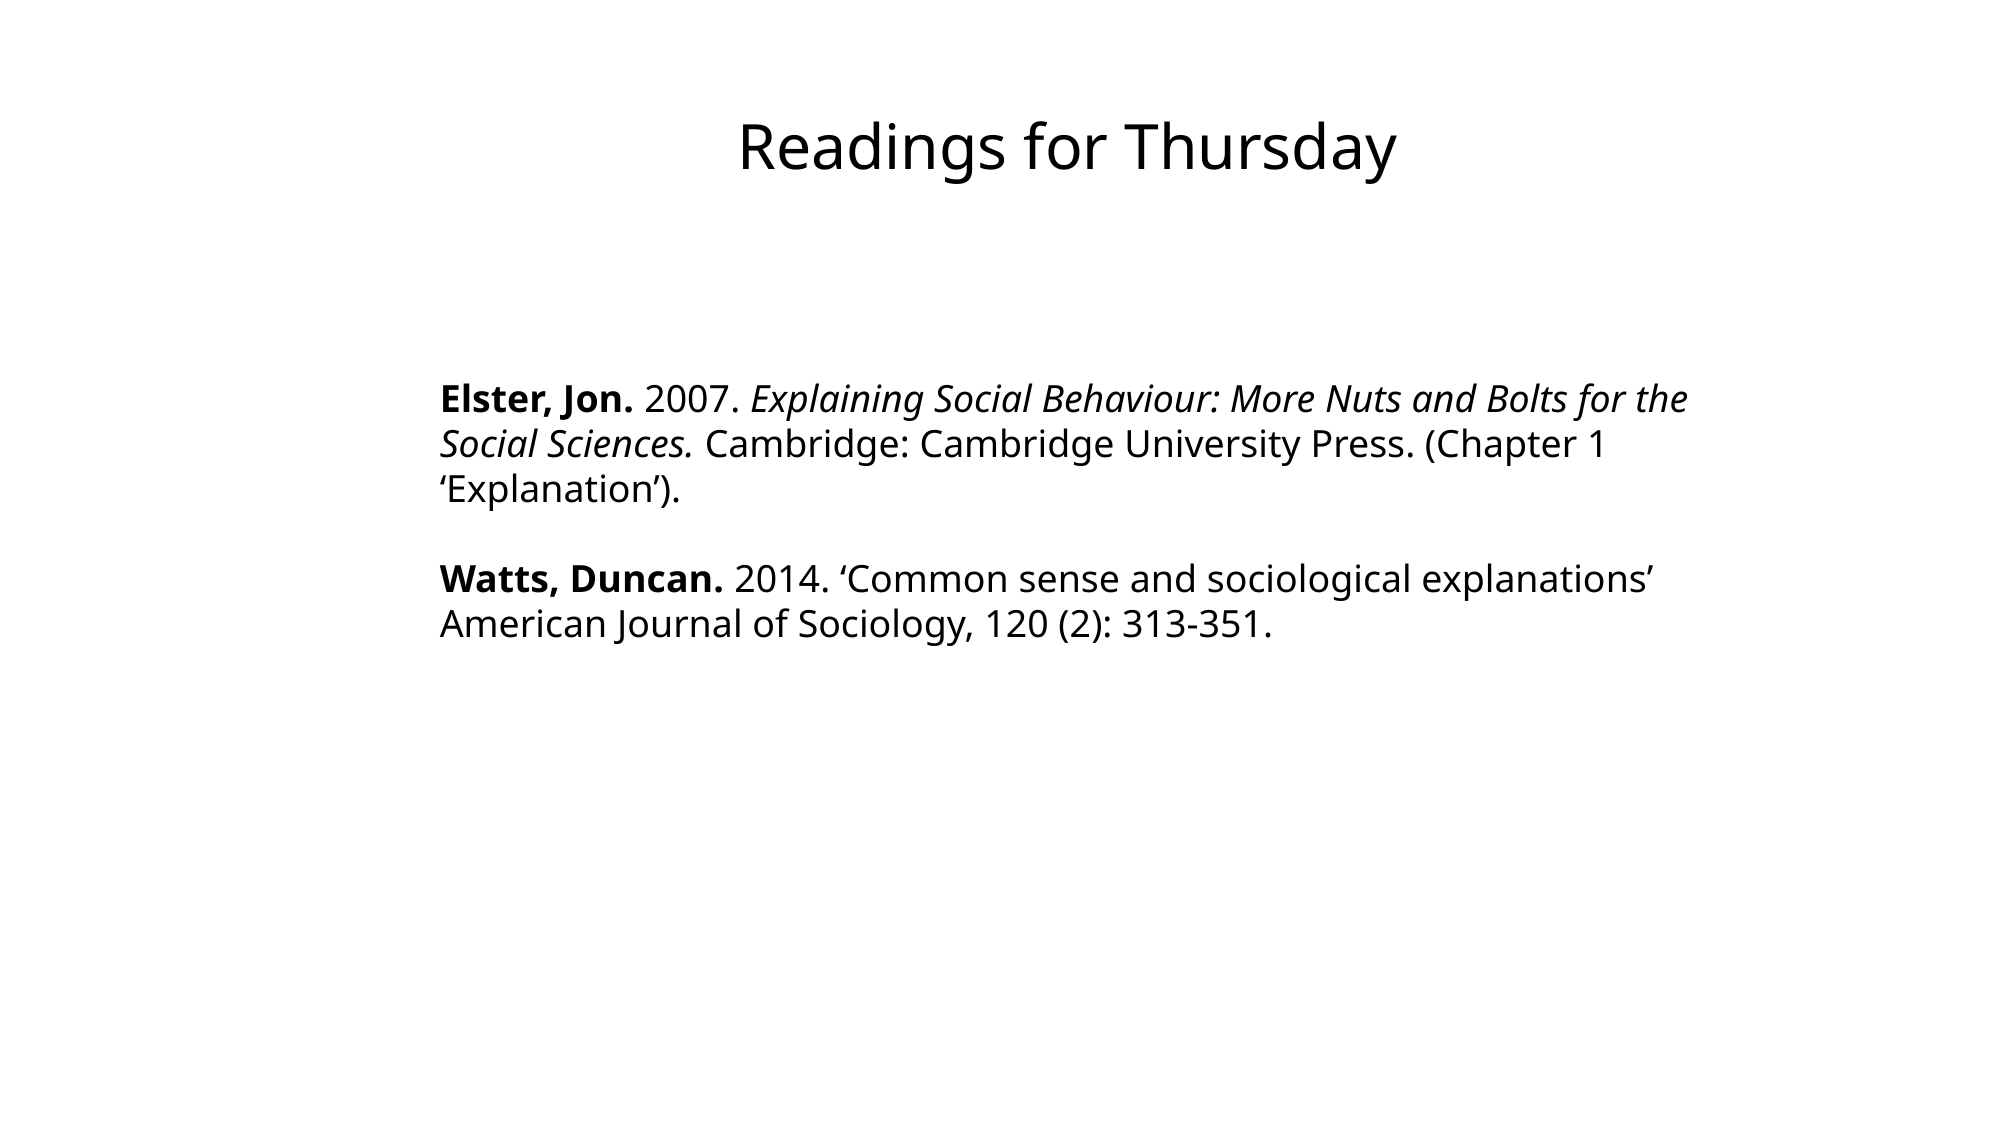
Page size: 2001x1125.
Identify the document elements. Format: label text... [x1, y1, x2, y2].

text_box Readings for Thursday [532, 104, 1600, 182]
text_box Elster, Jon. 2007. Explaining Social Behaviour: More Nuts and Bolts for the Social Sciences. Cambridge: Cambridge University Press. (Chapter 1 ‘Explanation’). Watts, Duncan. 2014. ‘Common sense and sociological explanations’ American Journal of Sociology, 120 (2): 313-351. [200, 262, 1800, 1125]
